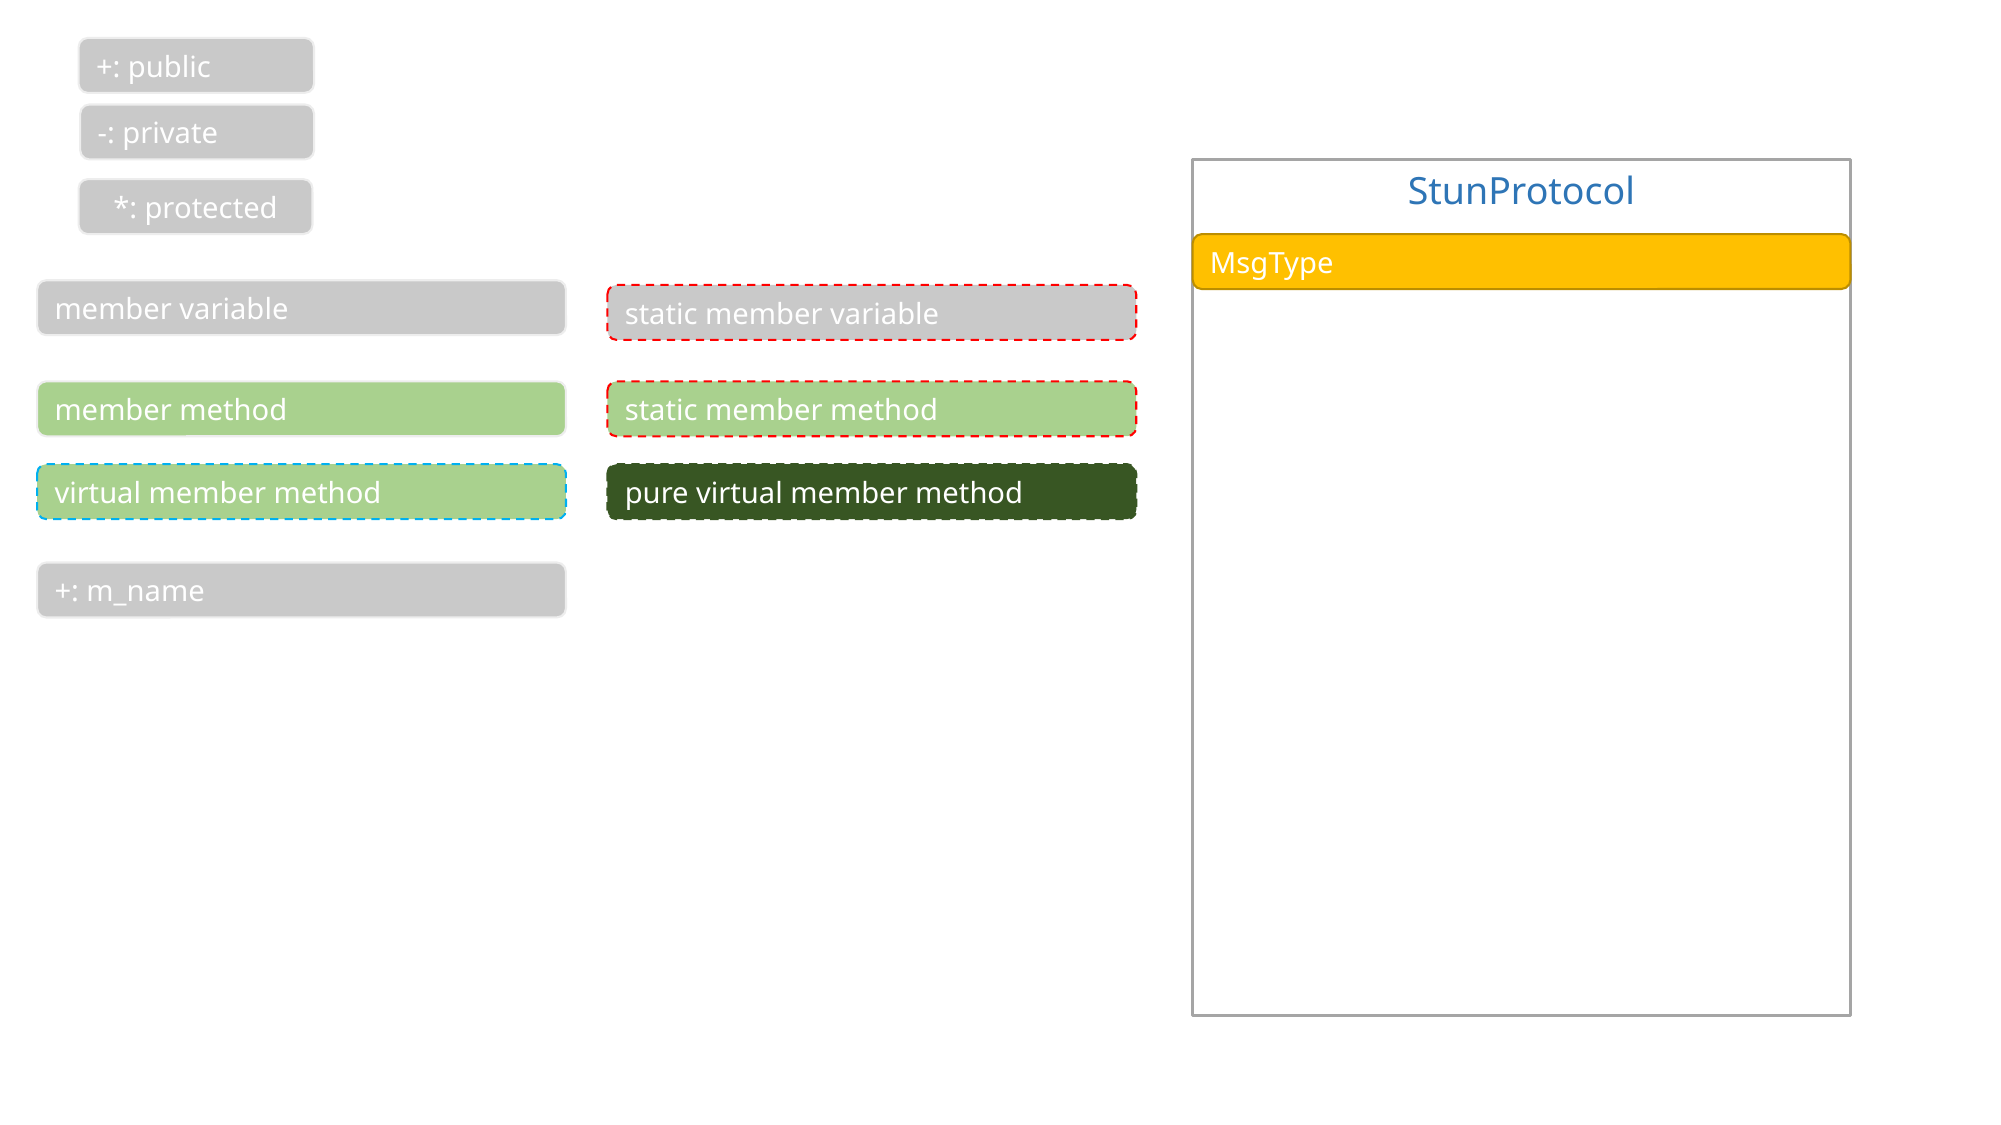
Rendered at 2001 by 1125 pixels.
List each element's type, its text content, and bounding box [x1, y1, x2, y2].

text_box member method [36, 380, 568, 438]
text_box +: public [77, 36, 316, 94]
text_box pure virtual member method [606, 463, 1138, 521]
text_box -: private [79, 103, 316, 161]
text_box virtual member method [36, 463, 568, 521]
text_box MsgType [1191, 233, 1852, 291]
text_box *: protected [77, 178, 314, 236]
text_box StunProtocol [1192, 158, 1851, 238]
text_box member variable [36, 279, 568, 337]
text_box static member method [606, 380, 1138, 438]
text_box static member variable [606, 283, 1138, 341]
text_box +: m_name [36, 561, 568, 619]
text_box StunProtocol [1192, 285, 1851, 1017]
